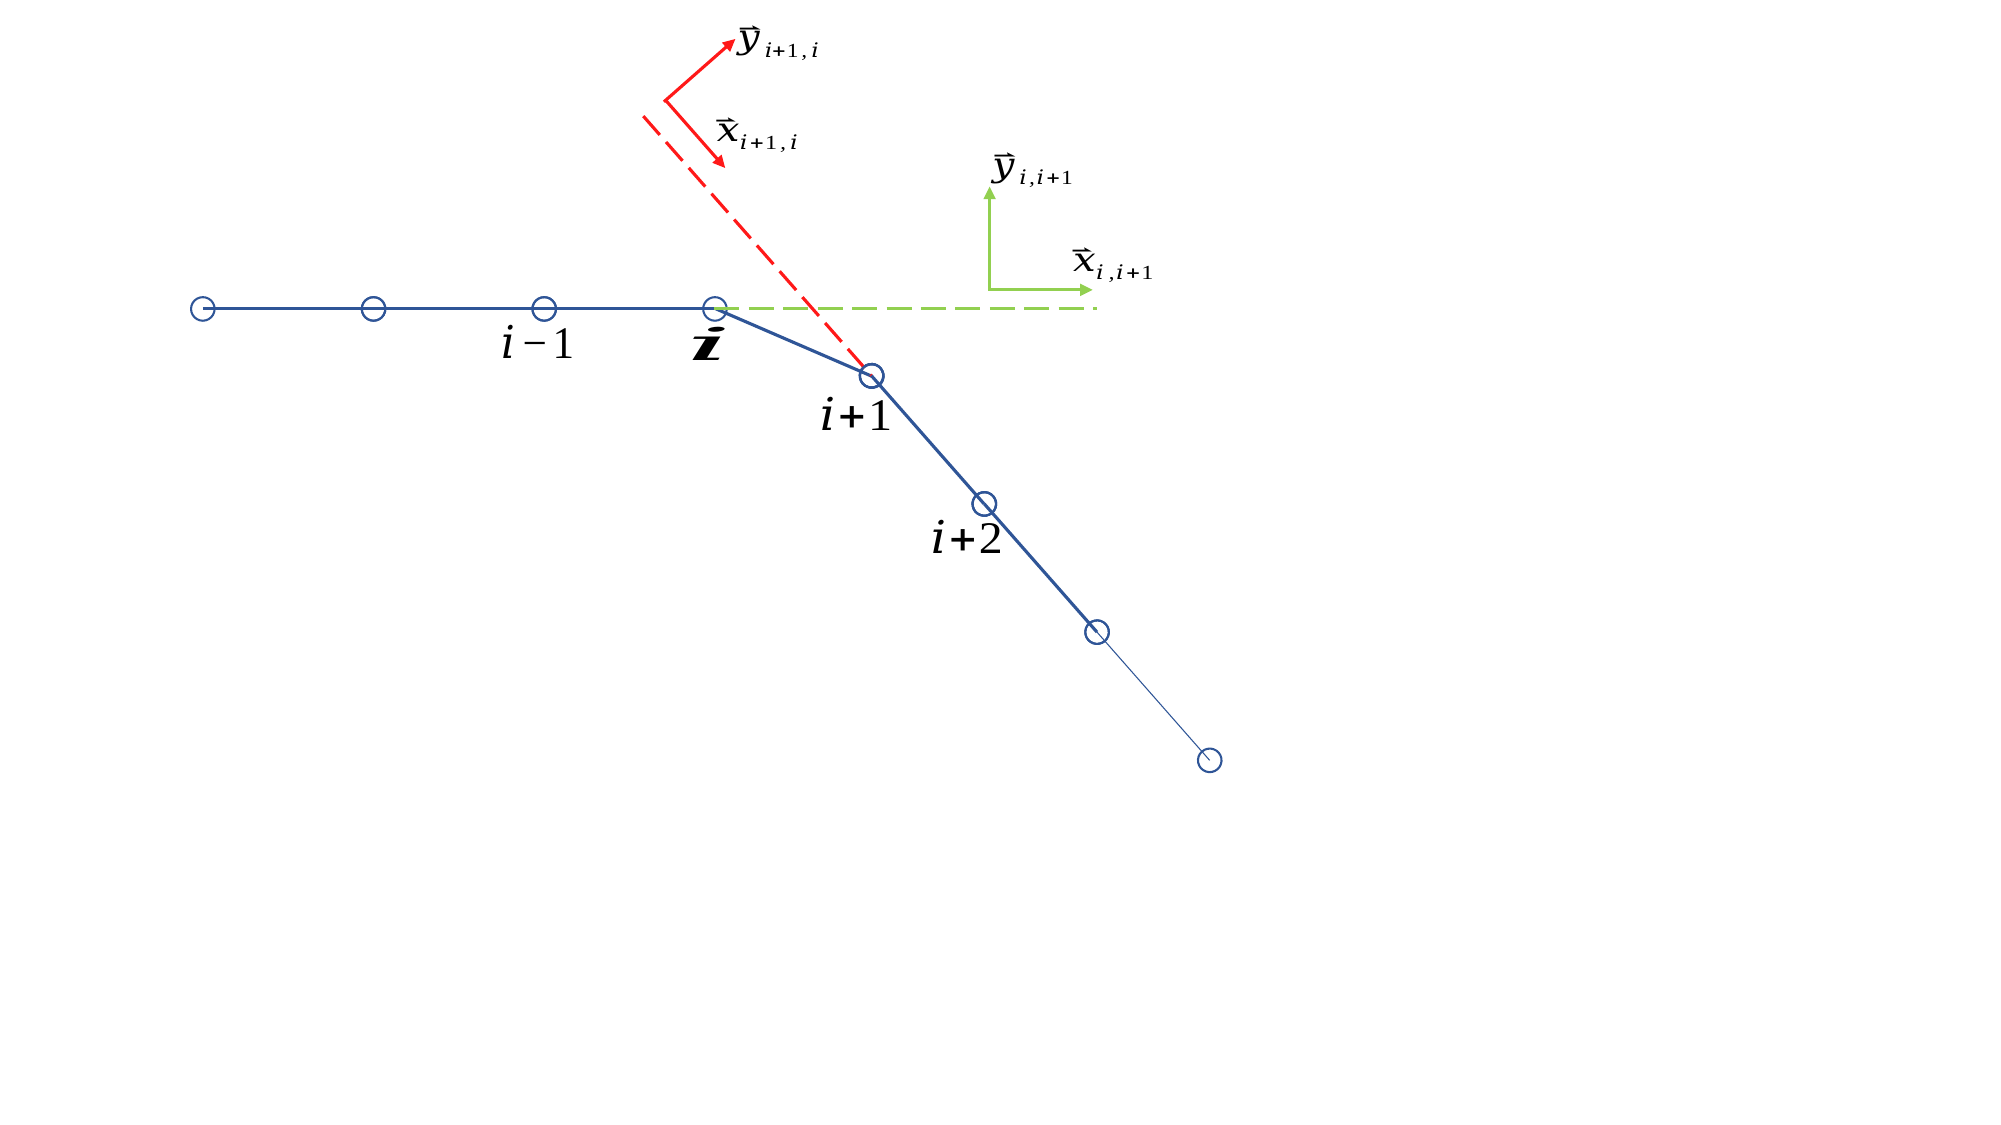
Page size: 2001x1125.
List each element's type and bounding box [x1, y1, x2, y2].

text_box [531, 310, 557, 322]
text_box [531, 296, 557, 308]
text_box [1196, 747, 1223, 774]
text_box [665, 102, 726, 168]
text_box [190, 296, 216, 322]
text_box [663, 39, 736, 102]
text_box [360, 310, 387, 322]
text_box [872, 362, 885, 384]
text_box [858, 376, 878, 389]
text_box [1084, 619, 1110, 645]
text_box [360, 296, 387, 308]
text_box [643, 116, 872, 376]
text_box [971, 491, 997, 517]
